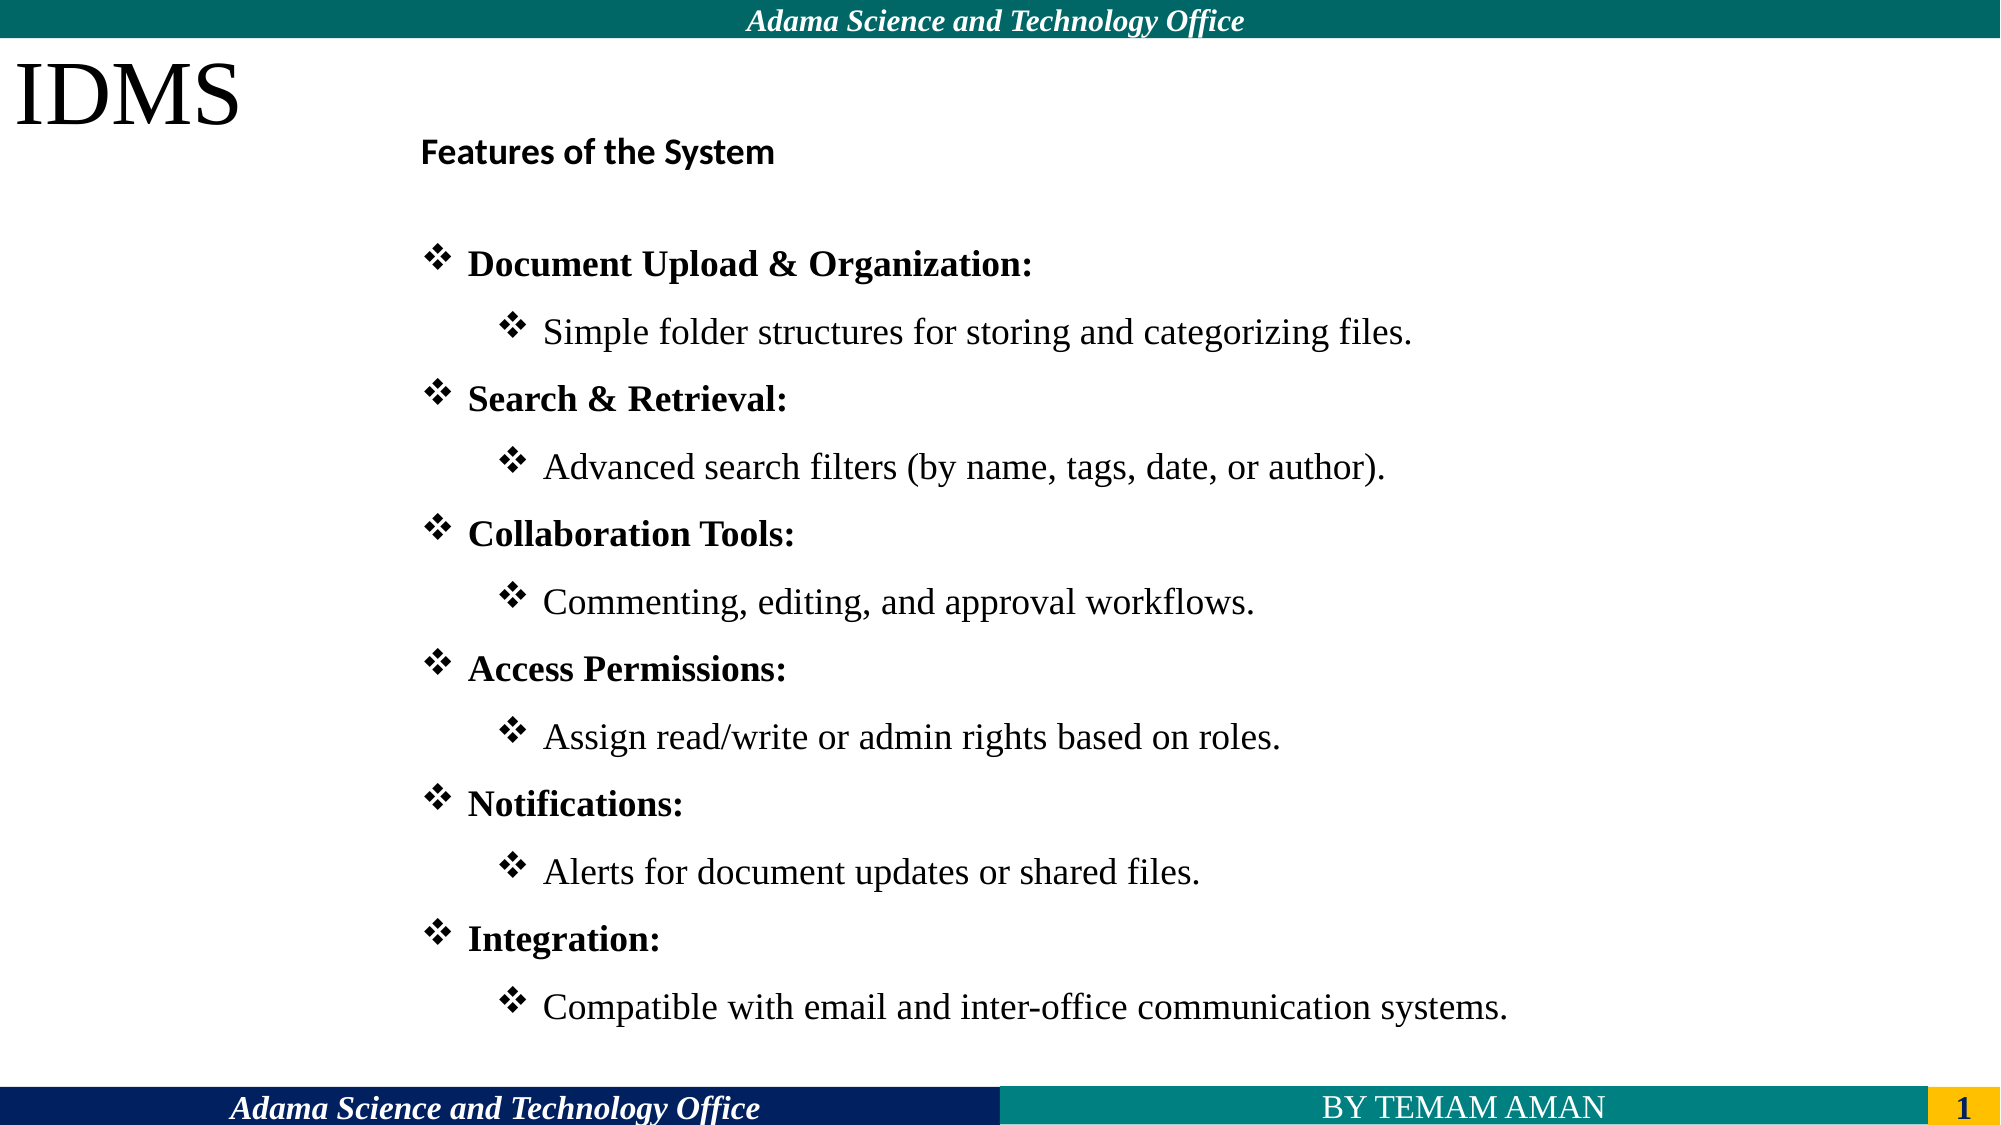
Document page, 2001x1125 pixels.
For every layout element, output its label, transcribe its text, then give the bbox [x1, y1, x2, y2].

title IDMS [0, 38, 2000, 156]
text_box Features of the System Document Upload & Organization: Simple folder structures for storing and categorizing files. Search & Retrieval: Advanced search filters (by name, tags, date, or author). Collaboration Tools: Commenting, editing, and approval workflows. Access Permissions: Assign read/write or admin rights based on roles. Notifications: Alerts for document updates or shared files. Integration: Compatible with email and inter-office communication systems. [405, 74, 2000, 1125]
